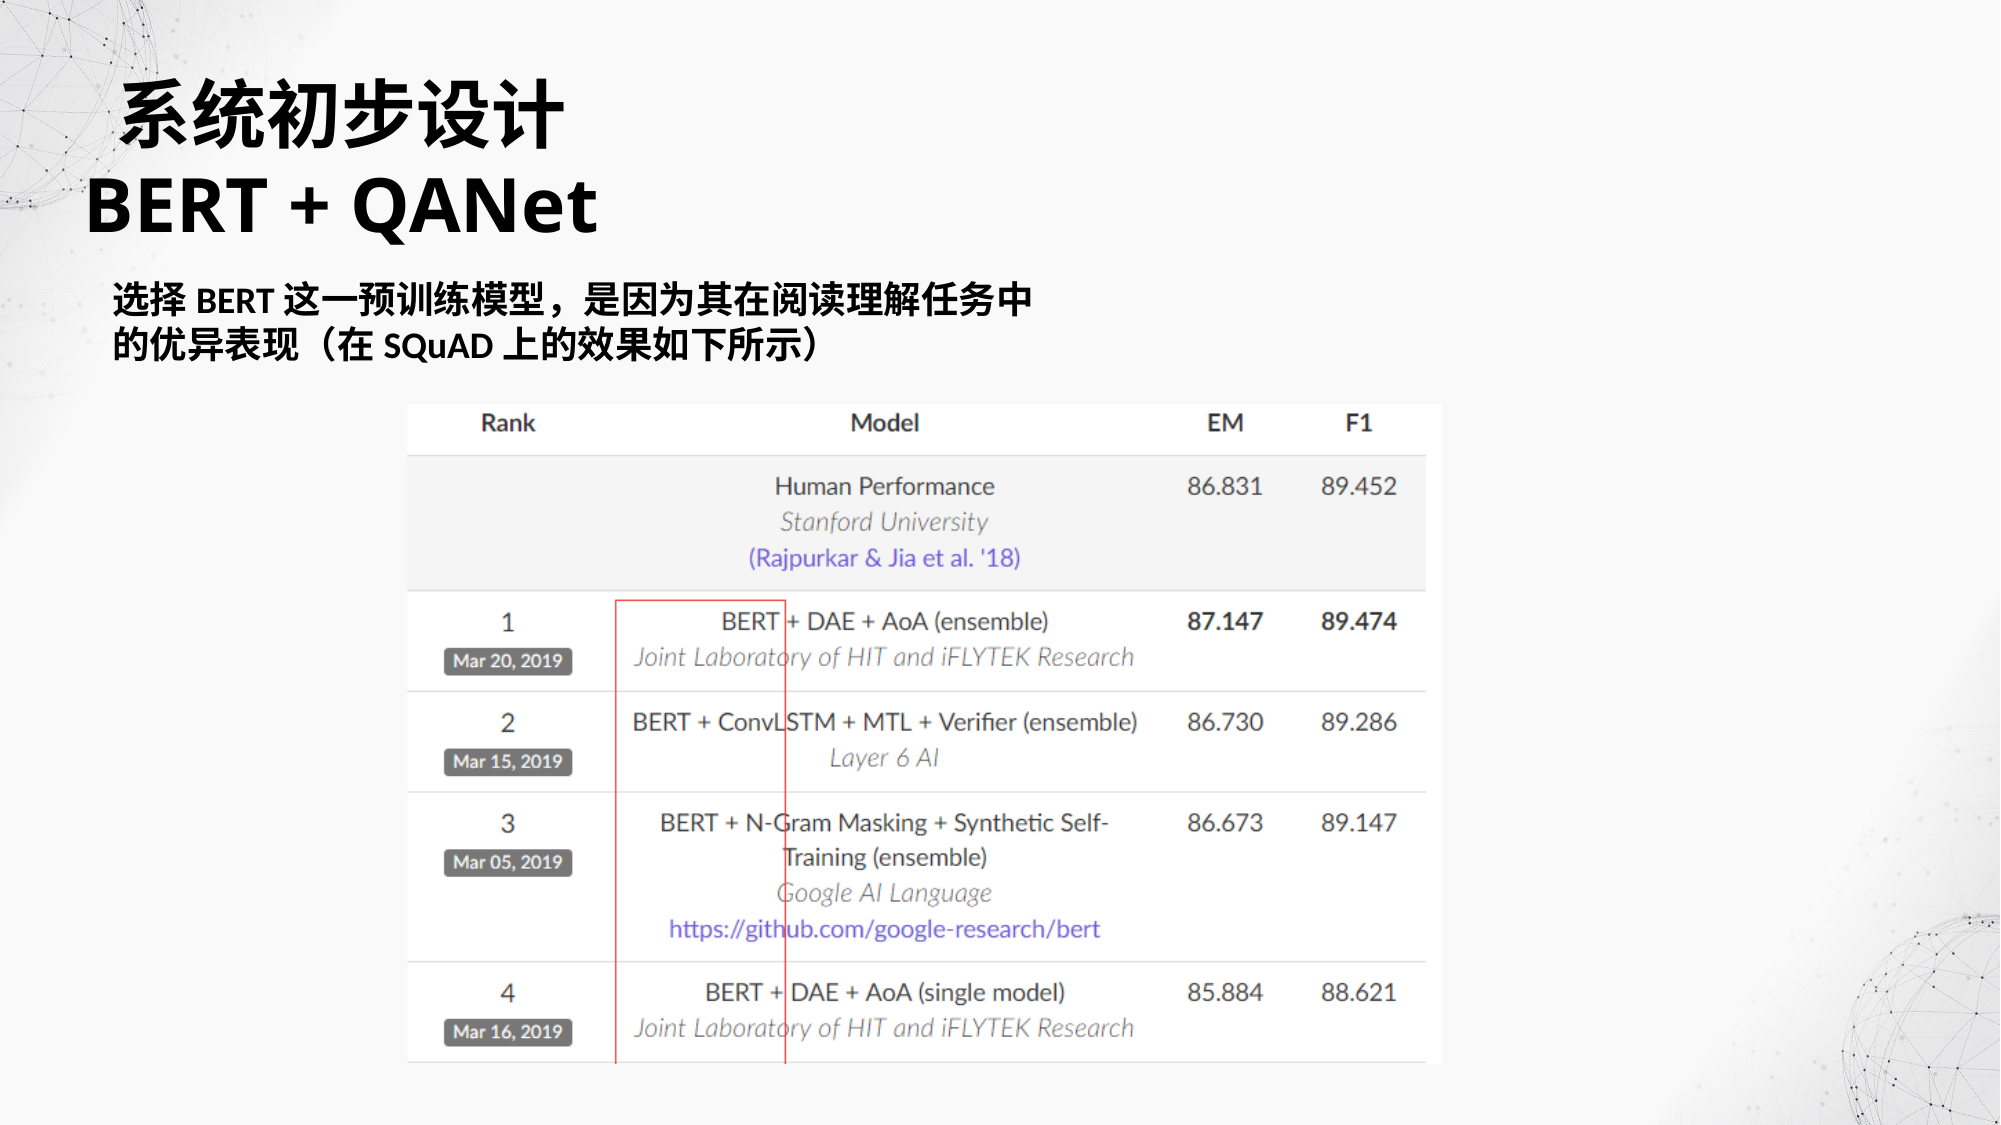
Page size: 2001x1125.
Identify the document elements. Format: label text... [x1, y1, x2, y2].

text_box 系统初步设计 BERT + QANet [42, 61, 640, 253]
text_box 选择BERT这一预训练模型，是因为其在阅读理解任务中的优异表现（在SQuAD上的效果如下所示） [97, 268, 1062, 419]
picture [0, 0, 2000, 1125]
